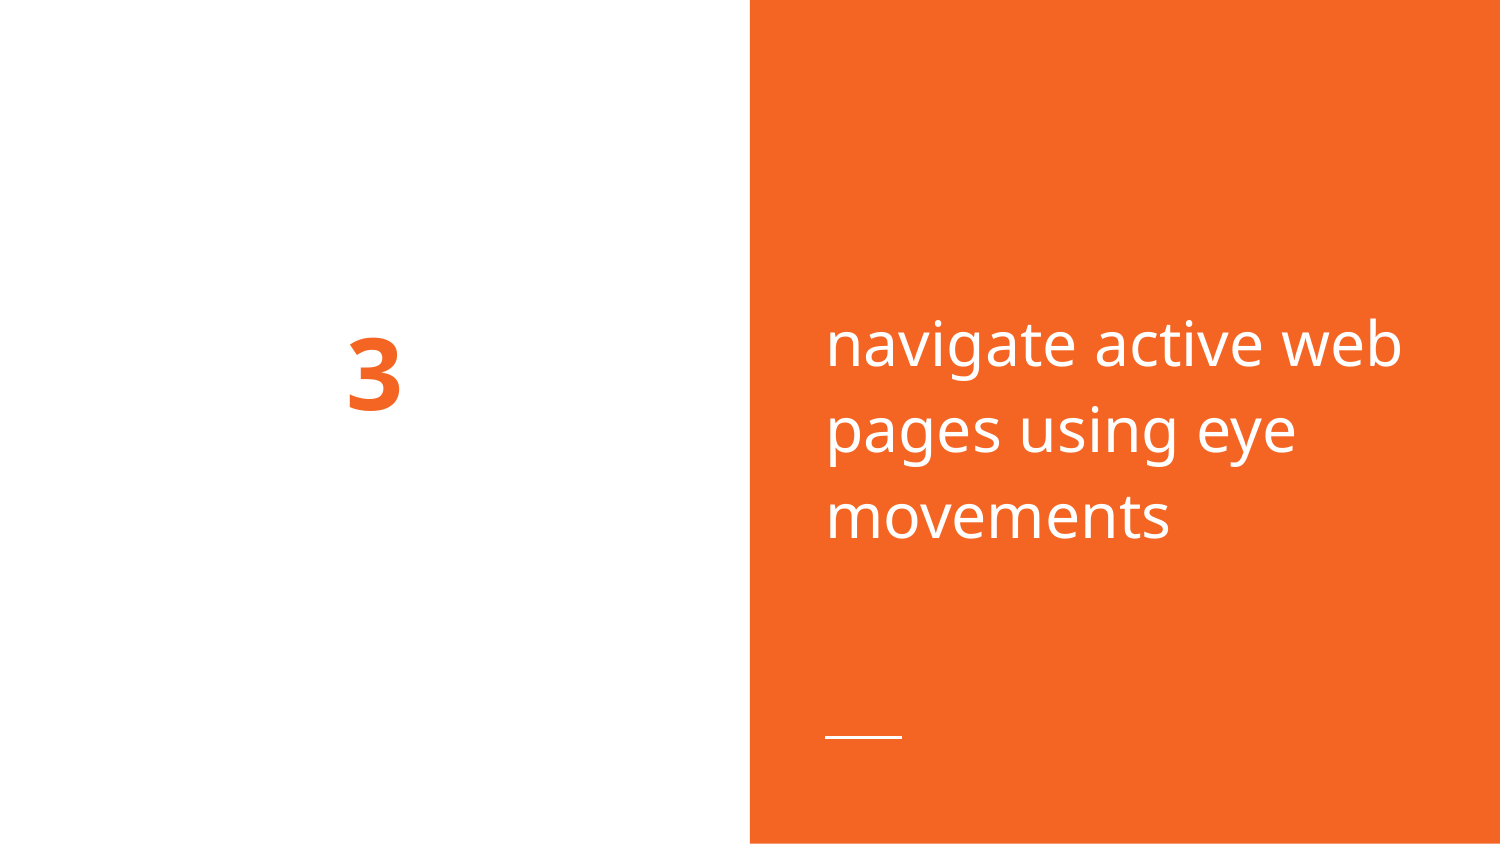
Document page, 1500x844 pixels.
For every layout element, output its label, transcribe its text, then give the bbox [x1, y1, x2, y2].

list navigate active web pages using eye movements [810, 118, 1440, 725]
title 3 [43, 229, 708, 446]
